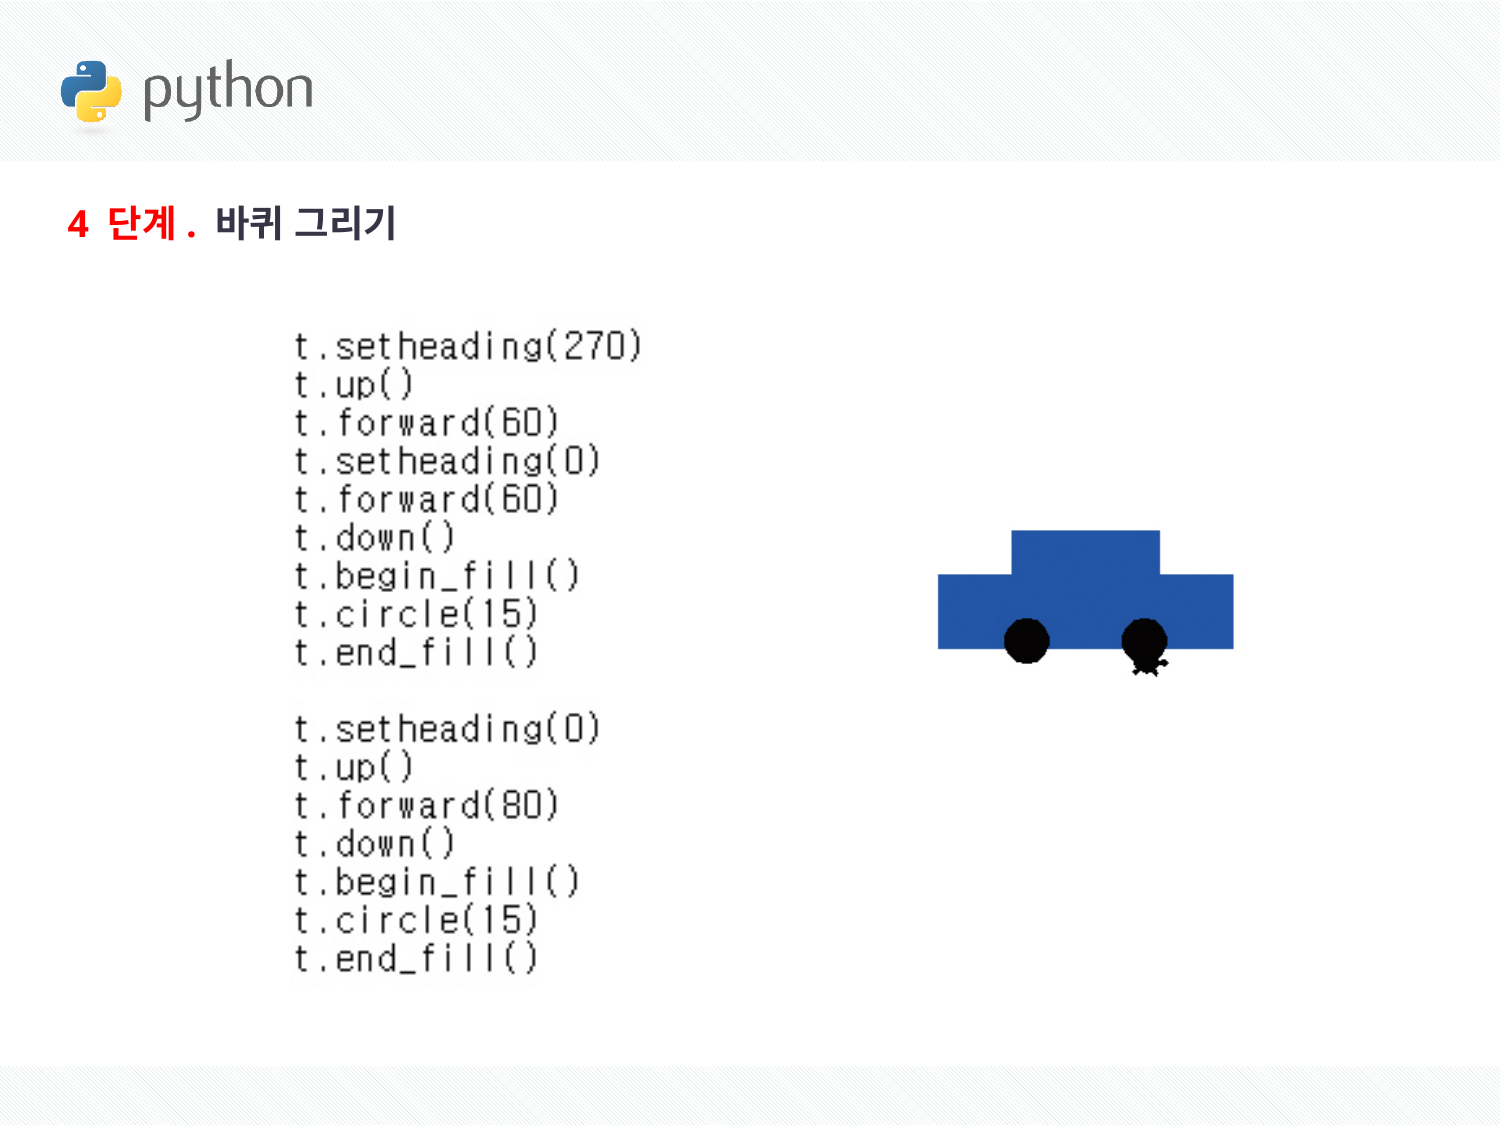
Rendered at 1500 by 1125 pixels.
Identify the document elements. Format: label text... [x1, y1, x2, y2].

text_box 4 단계. 바퀴 그리기 [53, 192, 579, 253]
picture [903, 491, 1270, 704]
picture [17, 42, 349, 155]
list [289, 314, 656, 1016]
title [0, 1, 1500, 161]
